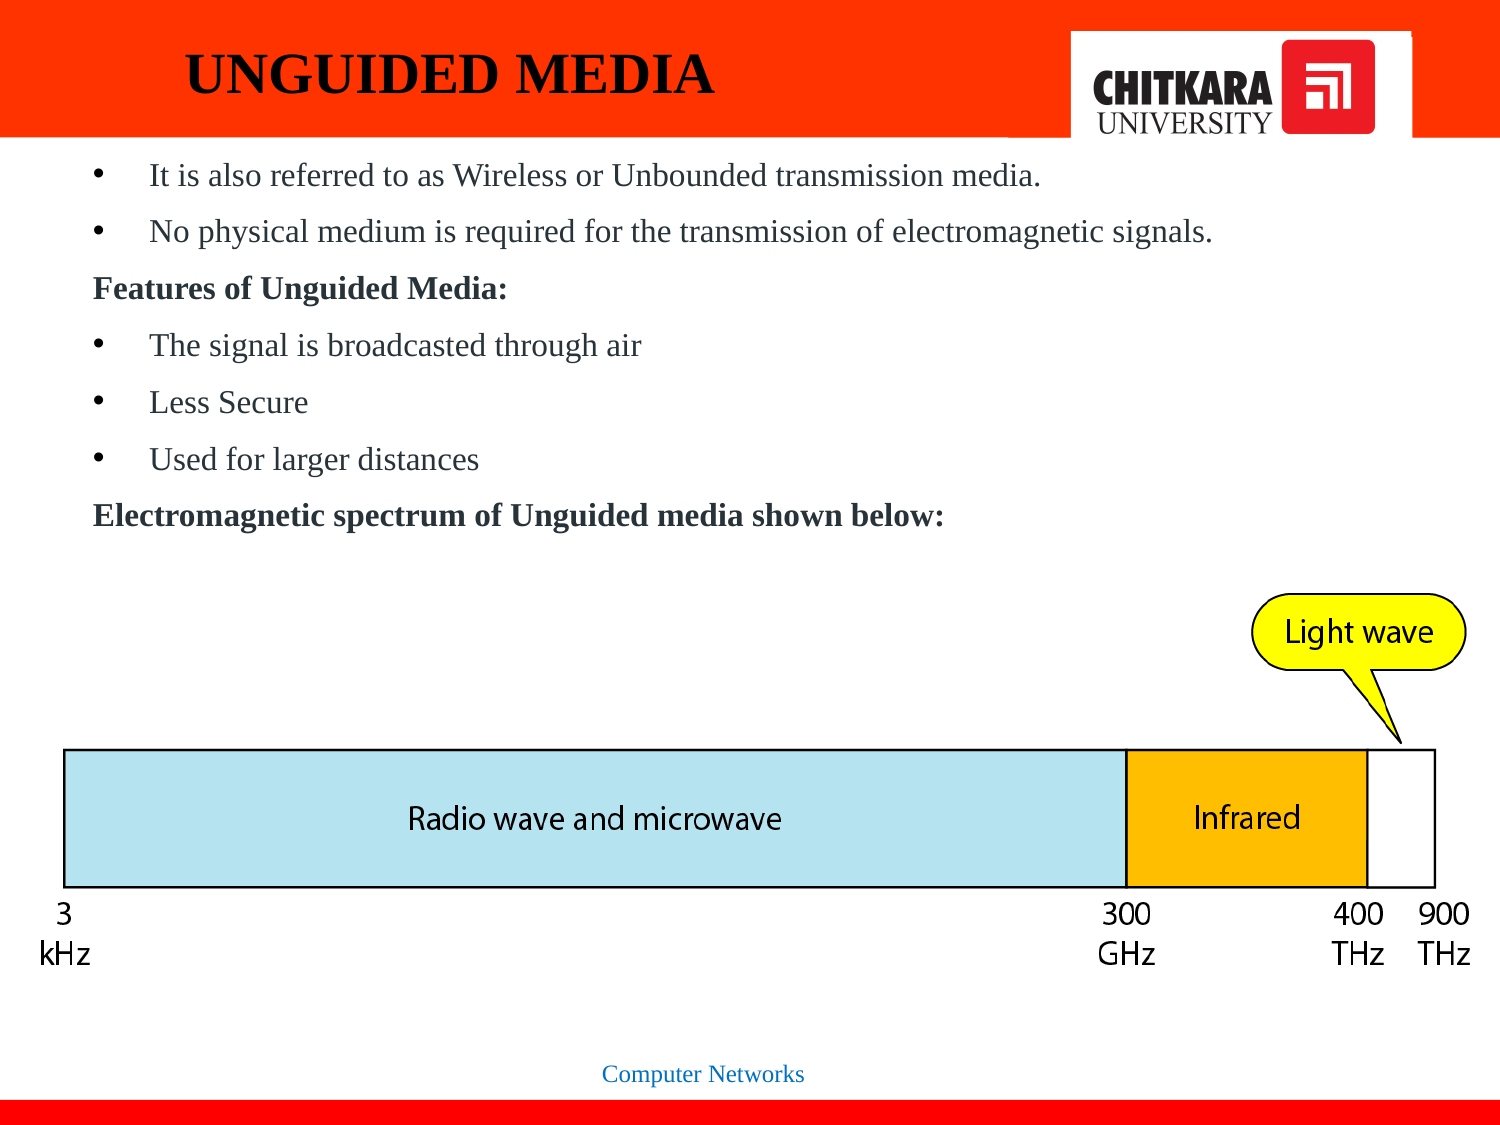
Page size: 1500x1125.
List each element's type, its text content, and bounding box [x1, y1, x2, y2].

footer Computer Networks [75, 1042, 1470, 1103]
picture [38, 593, 1470, 976]
title UNGUIDED MEDIA [0, 0, 900, 150]
picture [1074, 37, 1390, 138]
text_box It is also referred to as Wireless or Unbounded transmission media. No physical medium is required for the transmission of electromagnetic signals. Features of Unguided Media: The signal is broadcasted through air Less Secure Used for larger distances Electromagnetic spectrum of Unguided media shown below: [59, 149, 1369, 542]
